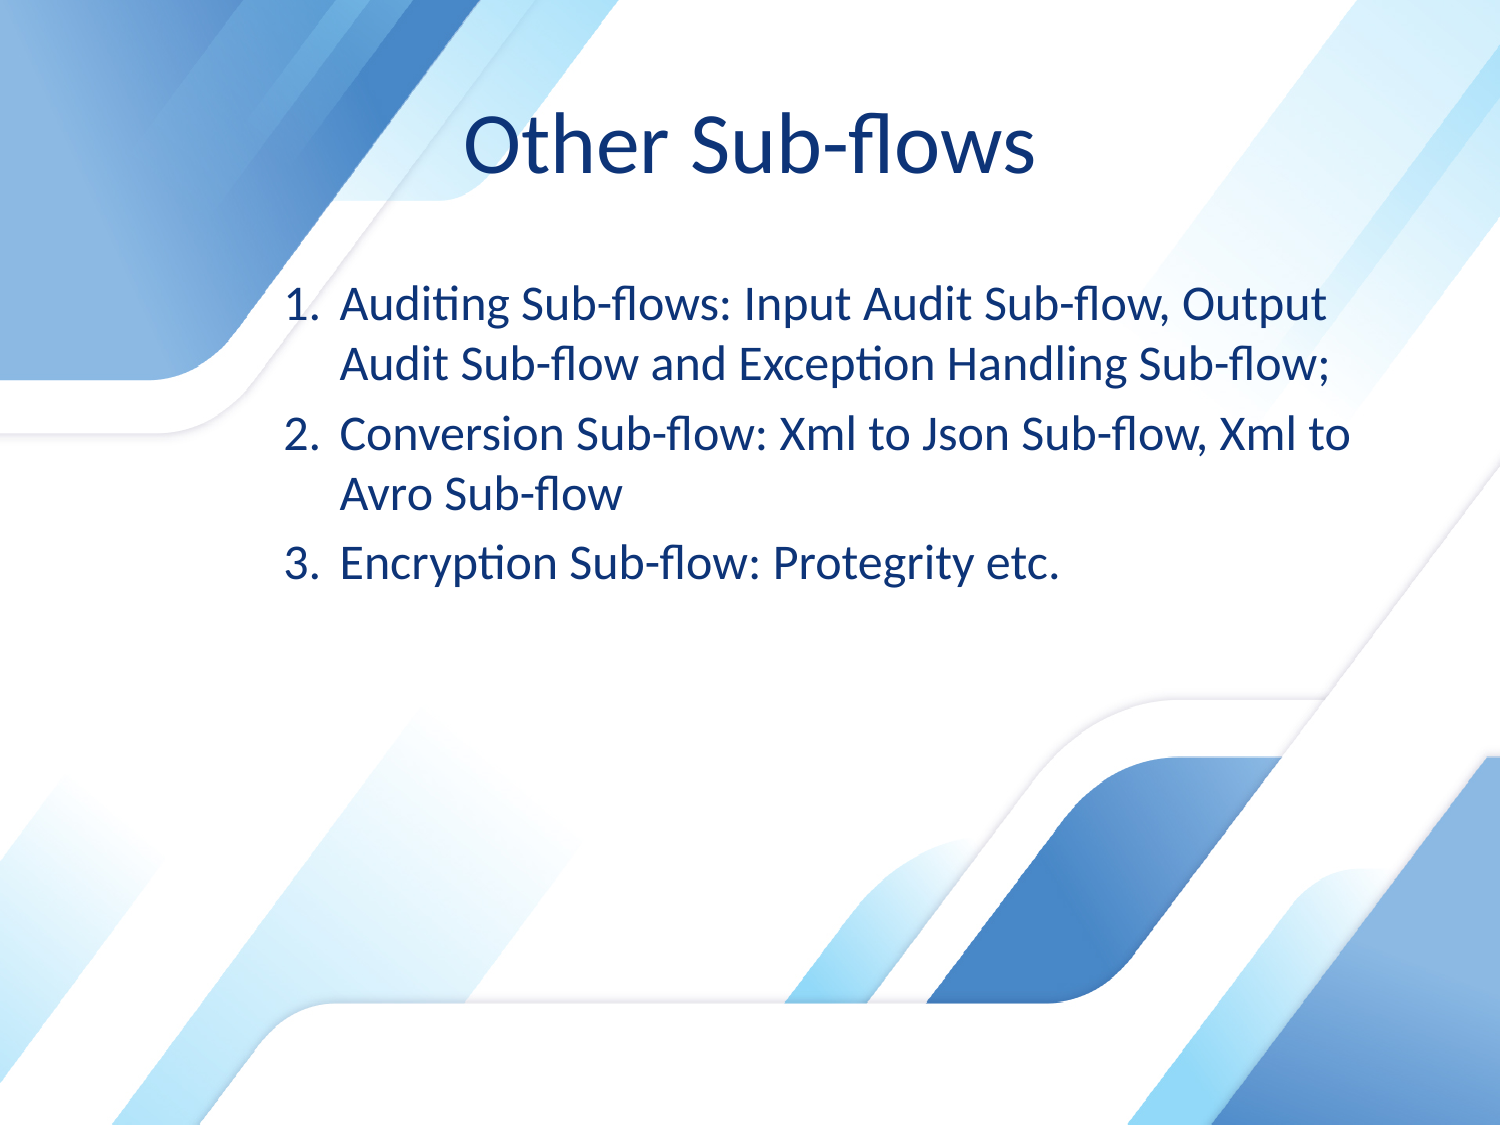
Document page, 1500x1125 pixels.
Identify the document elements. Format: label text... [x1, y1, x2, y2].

picture [0, 0, 1500, 1125]
list Auditing Sub-flows: Input Audit Sub-flow, Output Audit Sub-flow and Exception Handling Sub-flow; Conversion Sub-flow: Xml to Json Sub-flow, Xml to Avro Sub-flow Encryption Sub-flow: Protegrity etc. [75, 262, 1425, 1005]
title Other Sub-flows [75, 45, 1425, 233]
